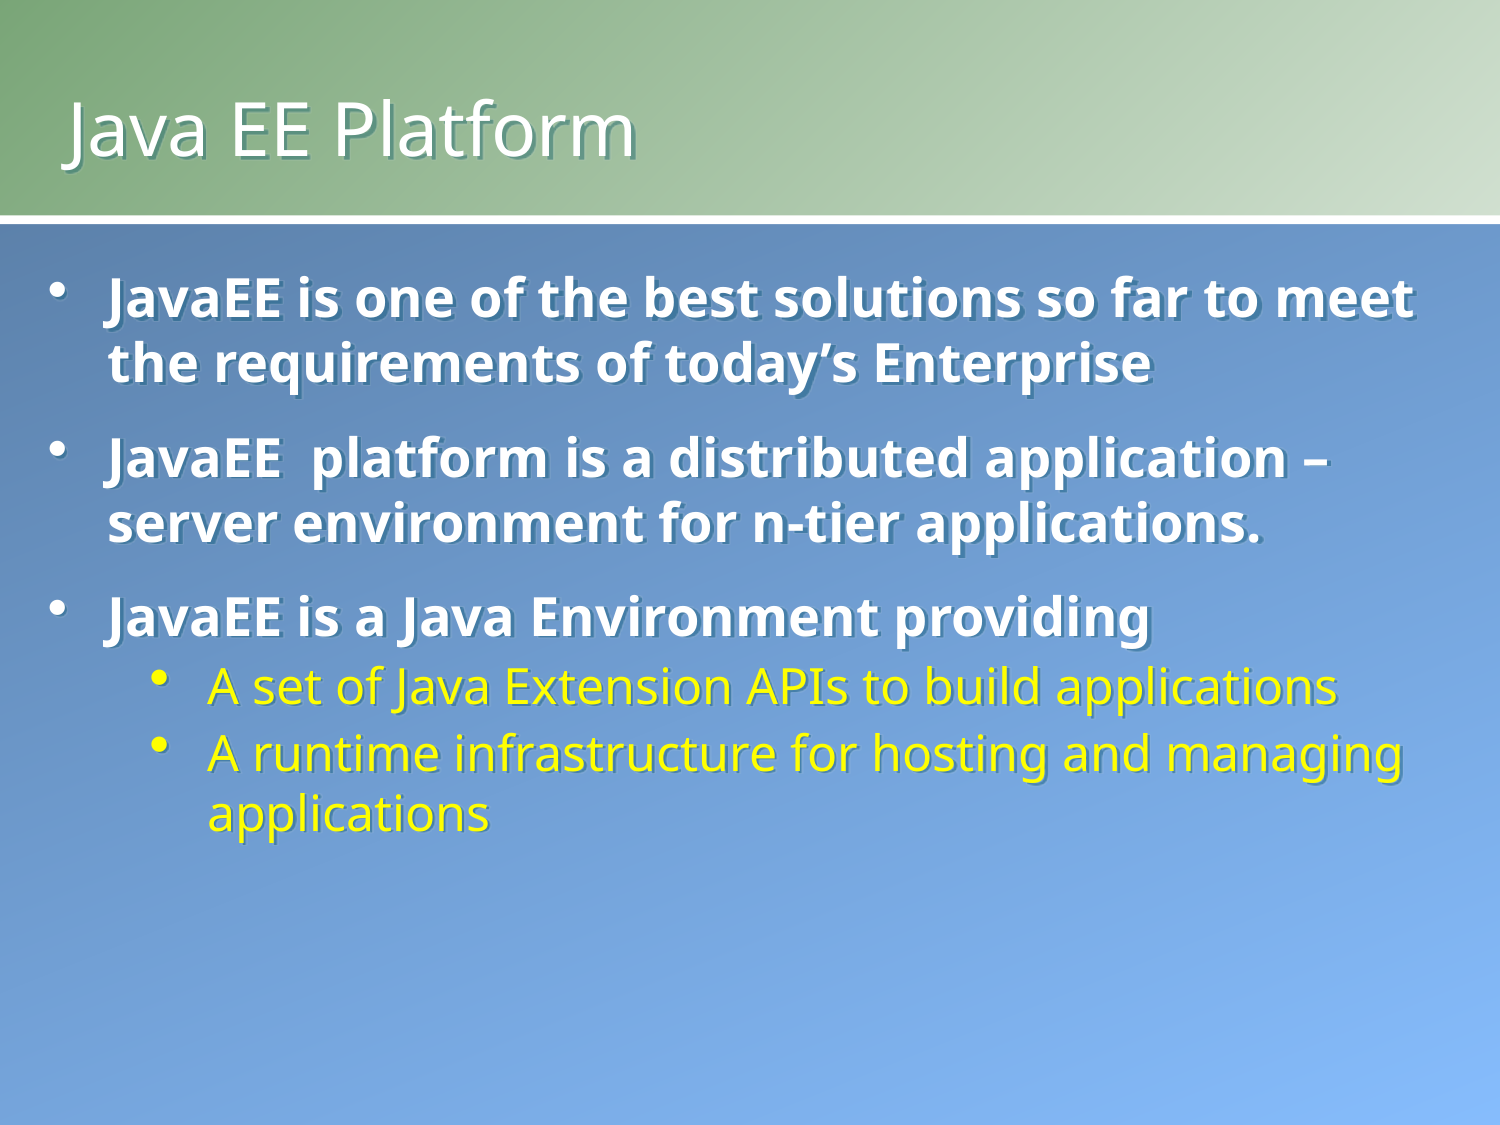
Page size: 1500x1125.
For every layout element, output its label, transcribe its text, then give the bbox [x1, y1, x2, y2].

list JavaEE is one of the best solutions so far to meet the requirements of today’s Enterprise JavaEE platform is a distributed application – server environment for n-tier applications. JavaEE is a Java Environment providing A set of Java Extension APIs to build applications A runtime infrastructure for hosting and managing applications [41, 263, 1488, 982]
title Java EE Platform [47, 20, 1500, 172]
